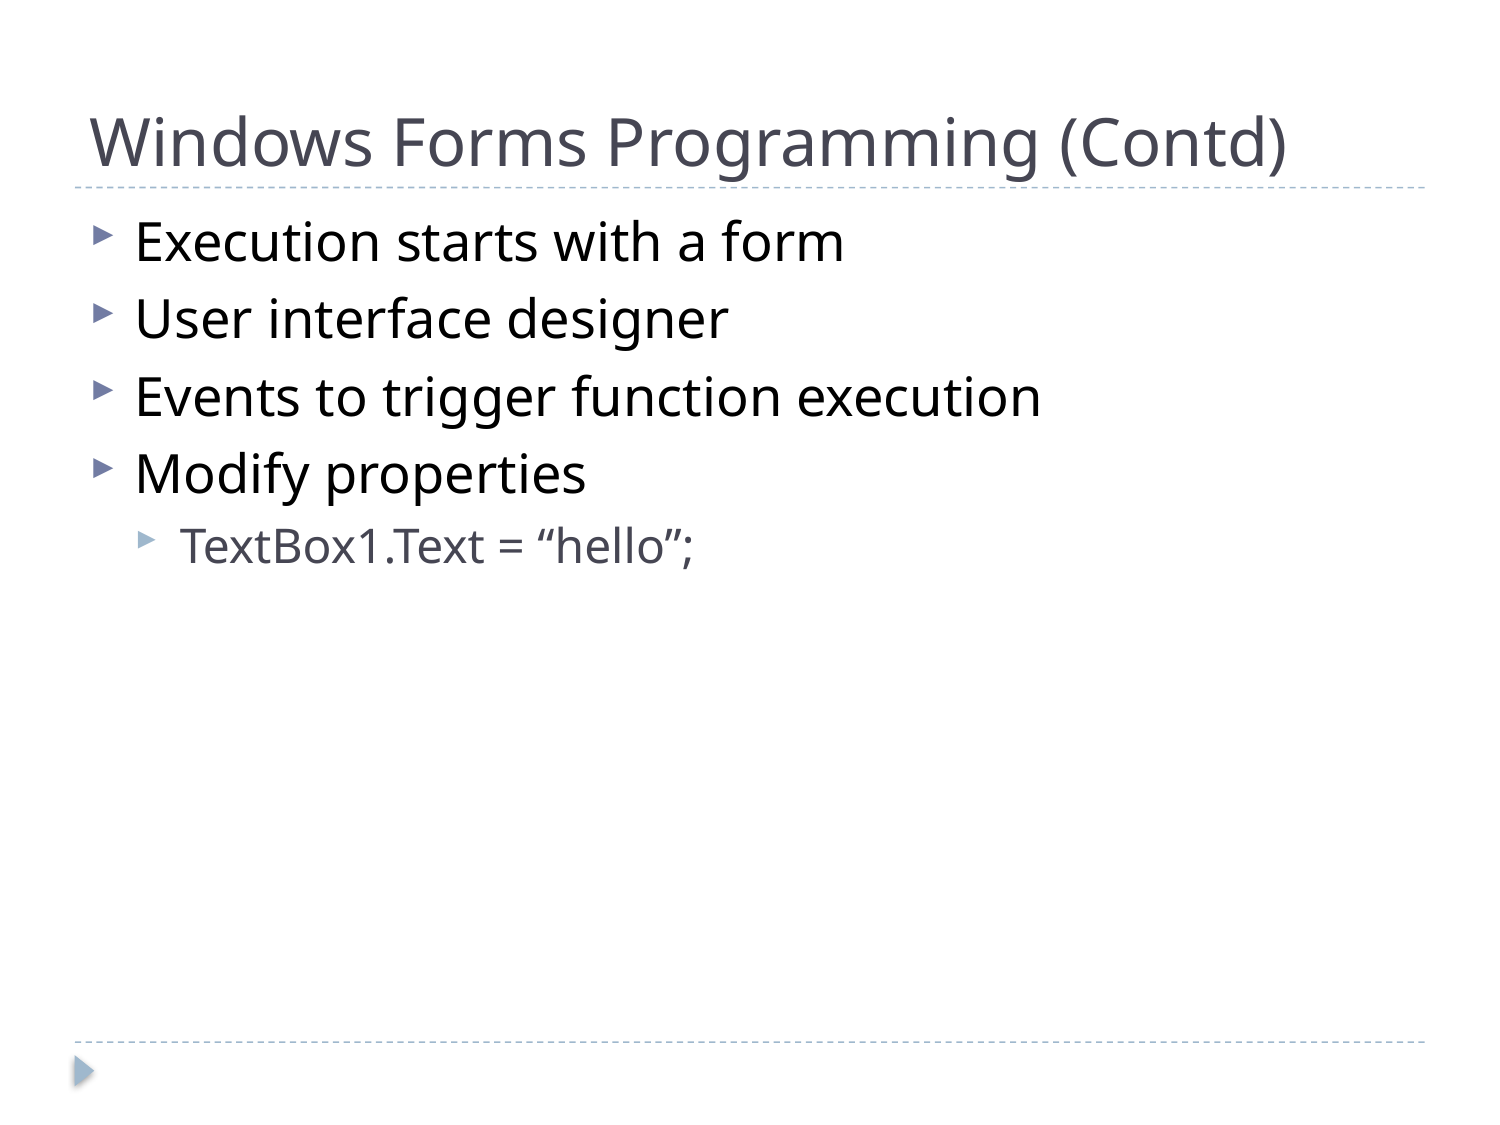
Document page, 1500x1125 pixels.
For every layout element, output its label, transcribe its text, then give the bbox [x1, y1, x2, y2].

title Windows Forms Programming (Contd) [75, 24, 1425, 188]
list Execution starts with a form User interface designer Events to trigger function execution Modify properties TextBox1.Text = “hello”; [75, 200, 1425, 1010]
